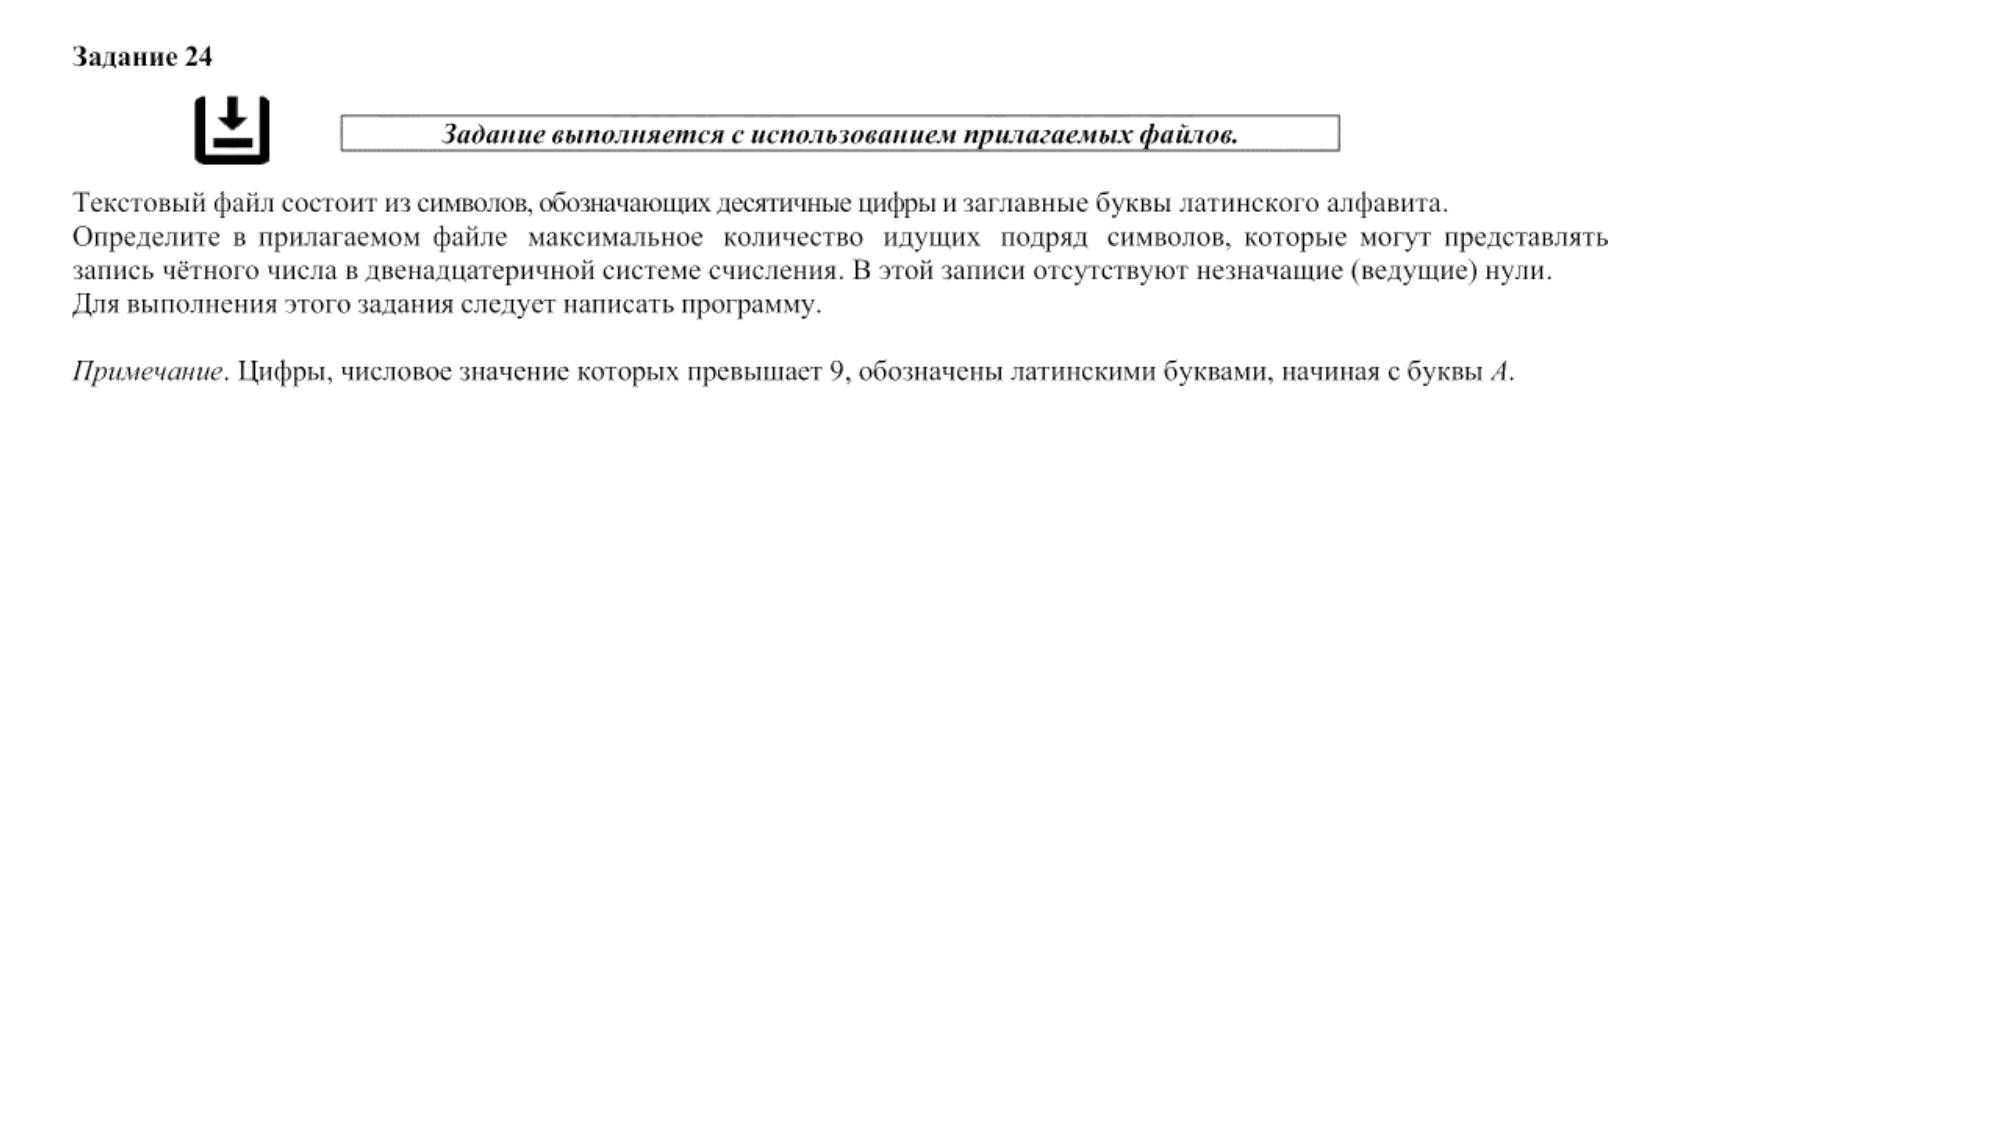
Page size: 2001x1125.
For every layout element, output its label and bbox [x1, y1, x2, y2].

picture [57, 19, 1608, 408]
